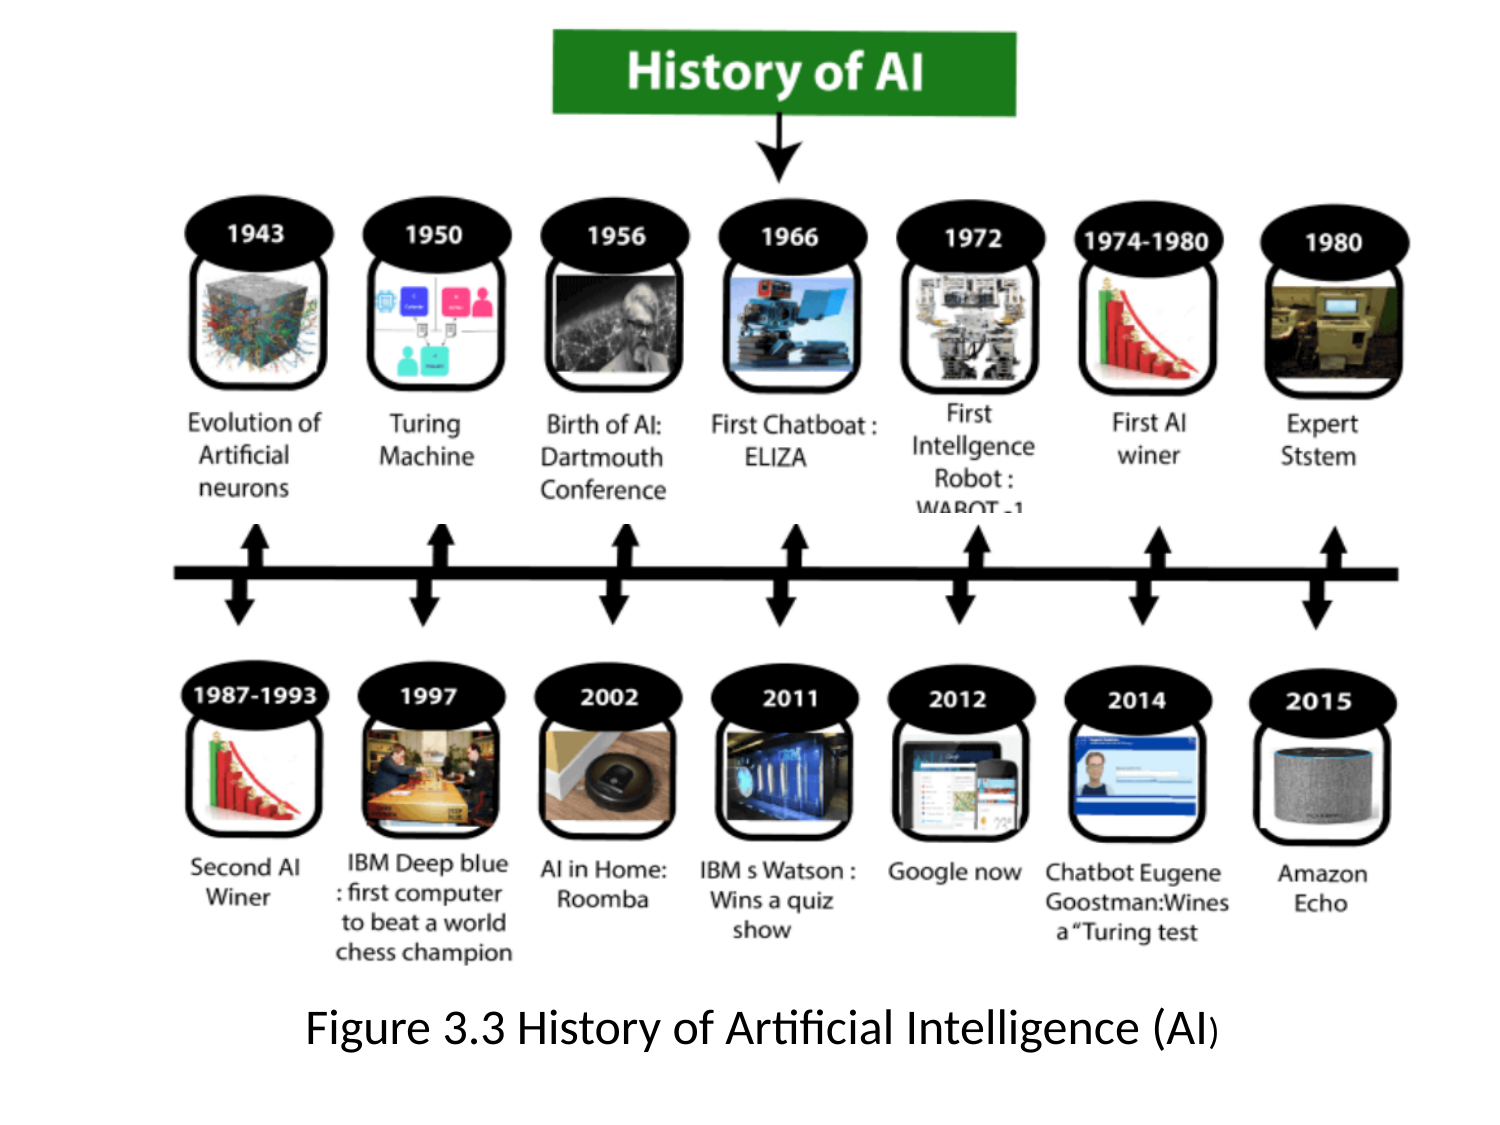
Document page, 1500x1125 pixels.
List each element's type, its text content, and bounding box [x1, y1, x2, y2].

picture [87, 524, 1451, 976]
text_box Figure 3.3 History of Artificial Intelligence (AI) [87, 987, 1438, 1063]
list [74, 0, 1426, 513]
